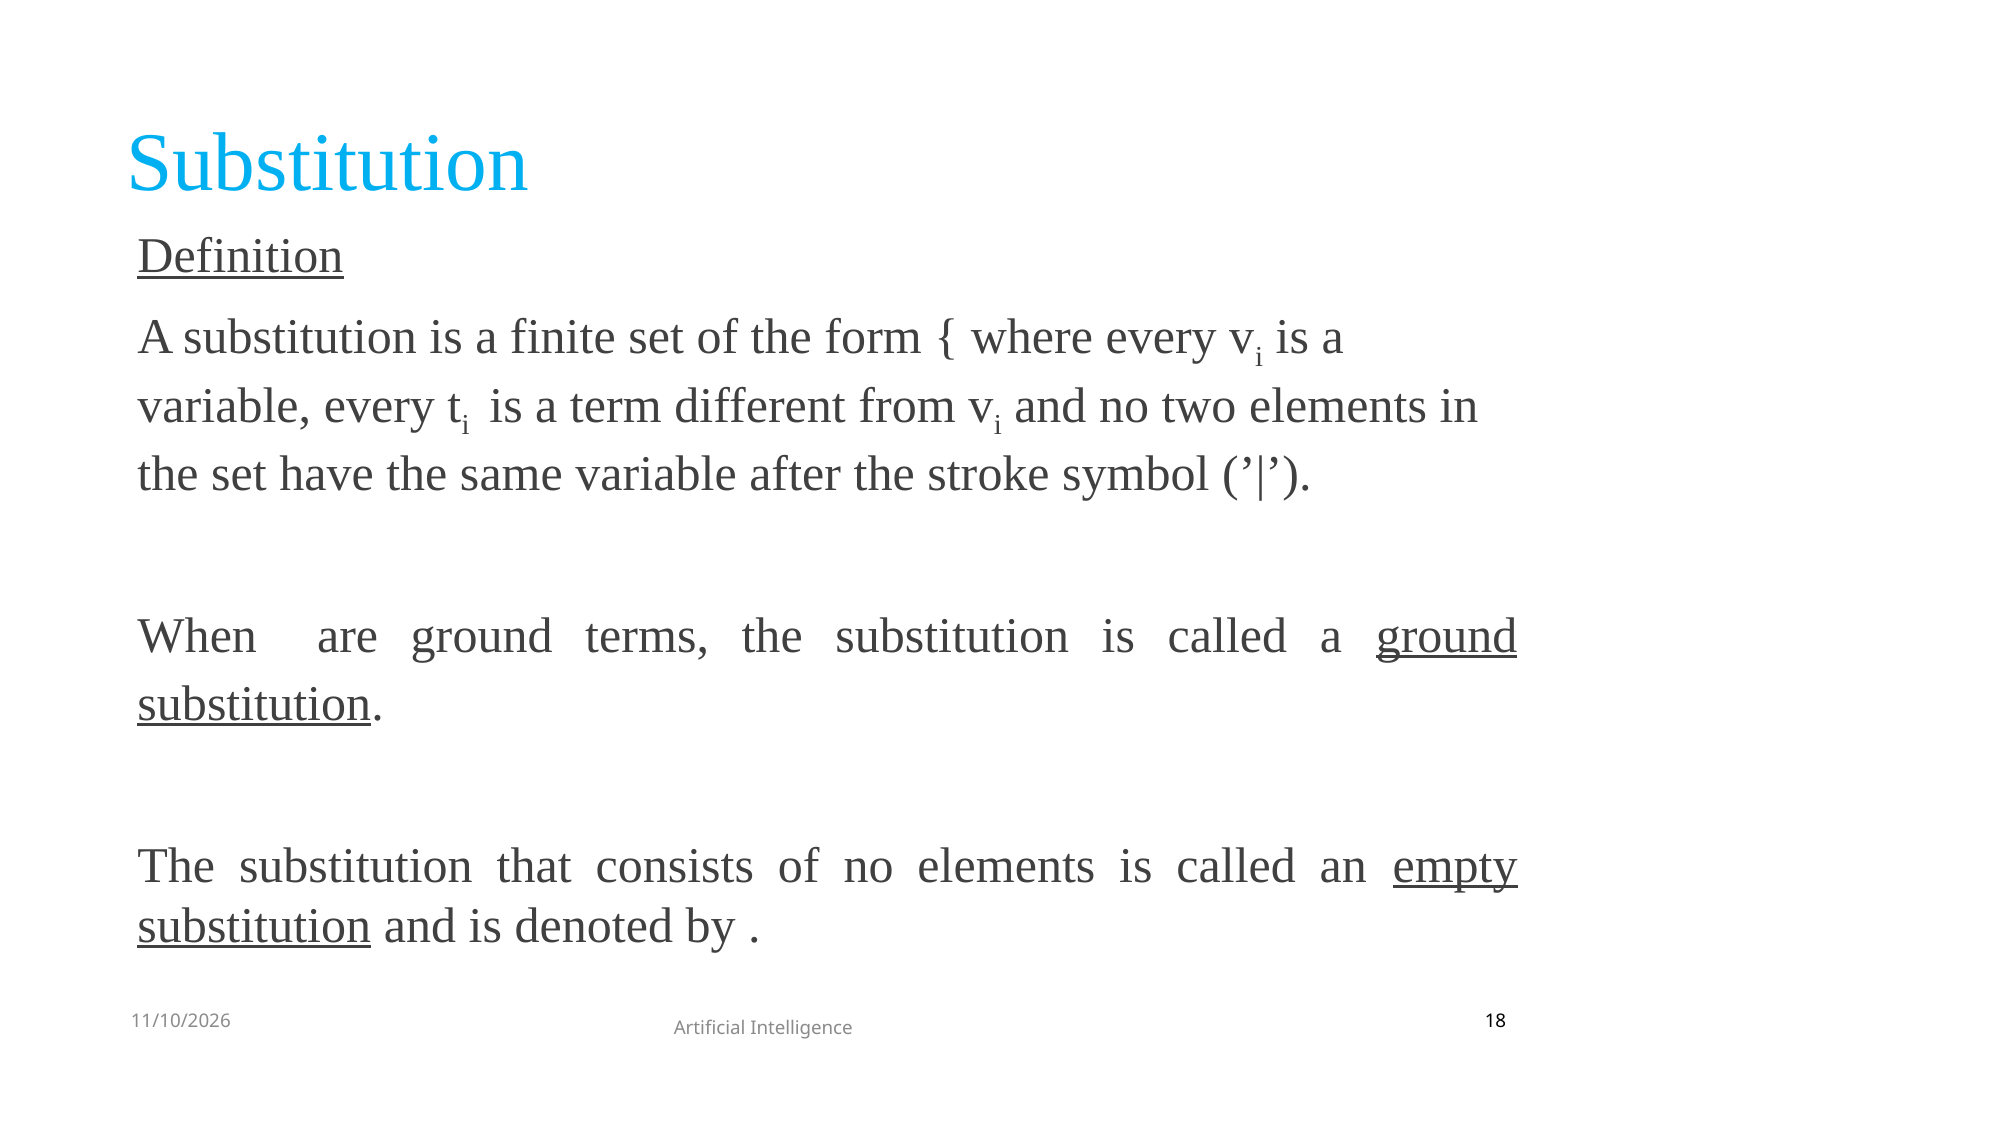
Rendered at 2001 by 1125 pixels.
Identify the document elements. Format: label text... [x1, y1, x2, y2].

title Substitution [111, 99, 1522, 317]
slide_number 18 [1409, 991, 1522, 1051]
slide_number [111, 991, 246, 1051]
footer Artificial Intelligence [658, 998, 997, 1059]
